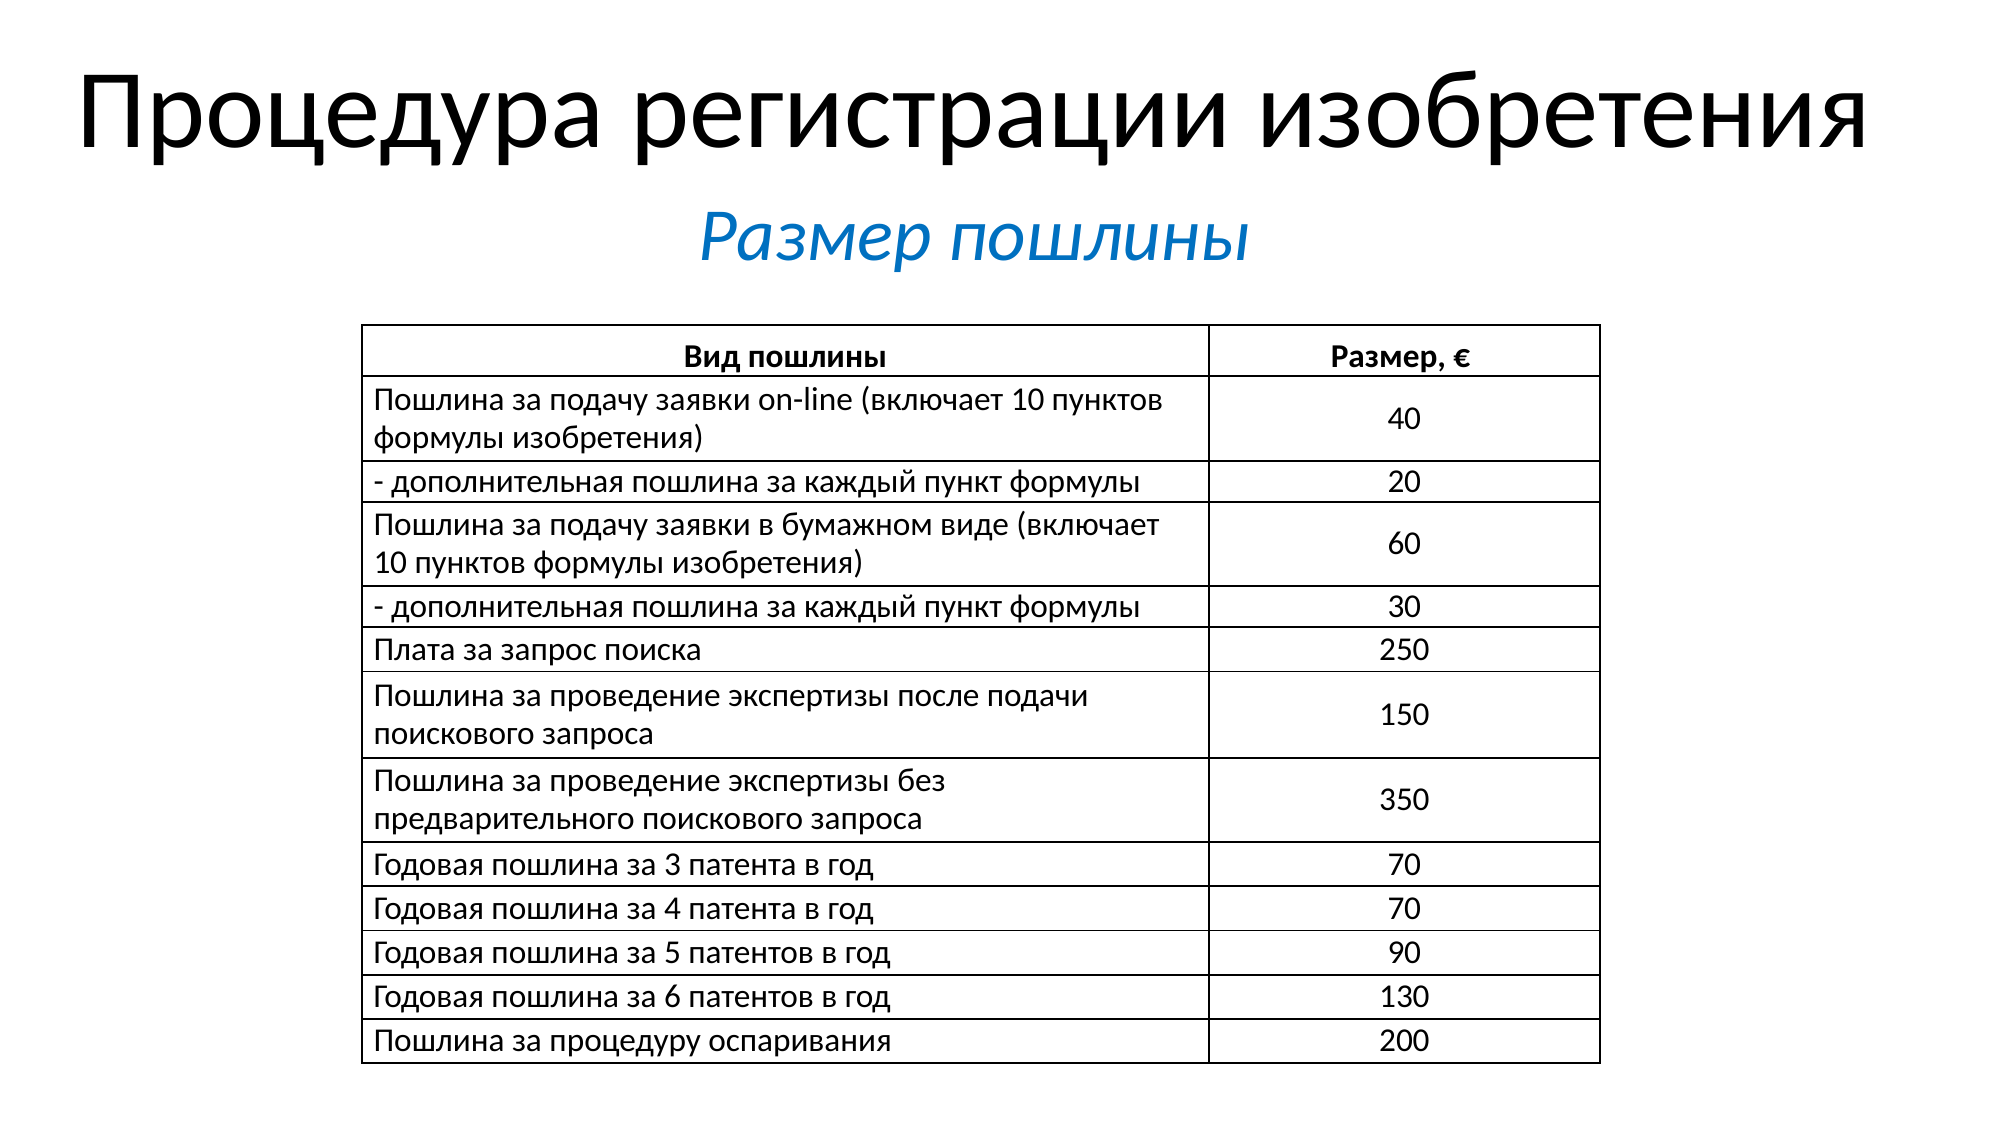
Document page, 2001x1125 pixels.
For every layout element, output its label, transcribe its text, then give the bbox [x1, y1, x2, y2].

table_cell - дополнительная пошлина за каждый пункт формулы [363, 587, 1208, 626]
text_box Размер пошлины [683, 178, 1266, 284]
table_cell 70 [1210, 843, 1599, 885]
table_cell - дополнительная пошлина за каждый пункт формулы [363, 462, 1208, 501]
table_cell Годовая пошлина за 5 патентов в год [363, 931, 1208, 974]
table_cell 250 [1210, 628, 1599, 671]
table_cell 130 [1210, 976, 1599, 1018]
table_cell 90 [1210, 931, 1599, 974]
table_cell 20 [1210, 462, 1599, 501]
table_cell Годовая пошлина за 6 патентов в год [363, 976, 1208, 1018]
table_cell Плата за запрос поиска [363, 628, 1208, 671]
table_cell 200 [1210, 1020, 1599, 1062]
table_cell 30 [1210, 587, 1599, 626]
table_header Размер, € [1210, 326, 1599, 375]
table_cell Пошлина за проведение экспертизы после подачи поискового запроса [363, 672, 1208, 757]
table_cell 60 [1210, 503, 1599, 585]
table_cell Годовая пошлина за 4 патента в год [363, 887, 1208, 930]
table_cell 150 [1210, 672, 1599, 757]
table_cell Пошлина за подачу заявки on-line (включает 10 пунктов формулы изобретения) [363, 377, 1208, 460]
text_box Процедура регистрации изобретения [61, 26, 1888, 177]
table_cell Годовая пошлина за 3 патента в год [363, 843, 1208, 885]
table_cell 70 [1210, 887, 1599, 930]
table_cell 40 [1210, 377, 1599, 460]
table_cell Пошлина за проведение экспертизы без предварительного поискового запроса [363, 759, 1208, 841]
table_cell 350 [1210, 759, 1599, 841]
table_header Вид пошлины [363, 326, 1208, 375]
table_cell Пошлина за процедуру оспаривания [363, 1020, 1208, 1062]
table_cell Пошлина за подачу заявки в бумажном виде (включает 10 пунктов формулы изобретения) [363, 503, 1208, 585]
